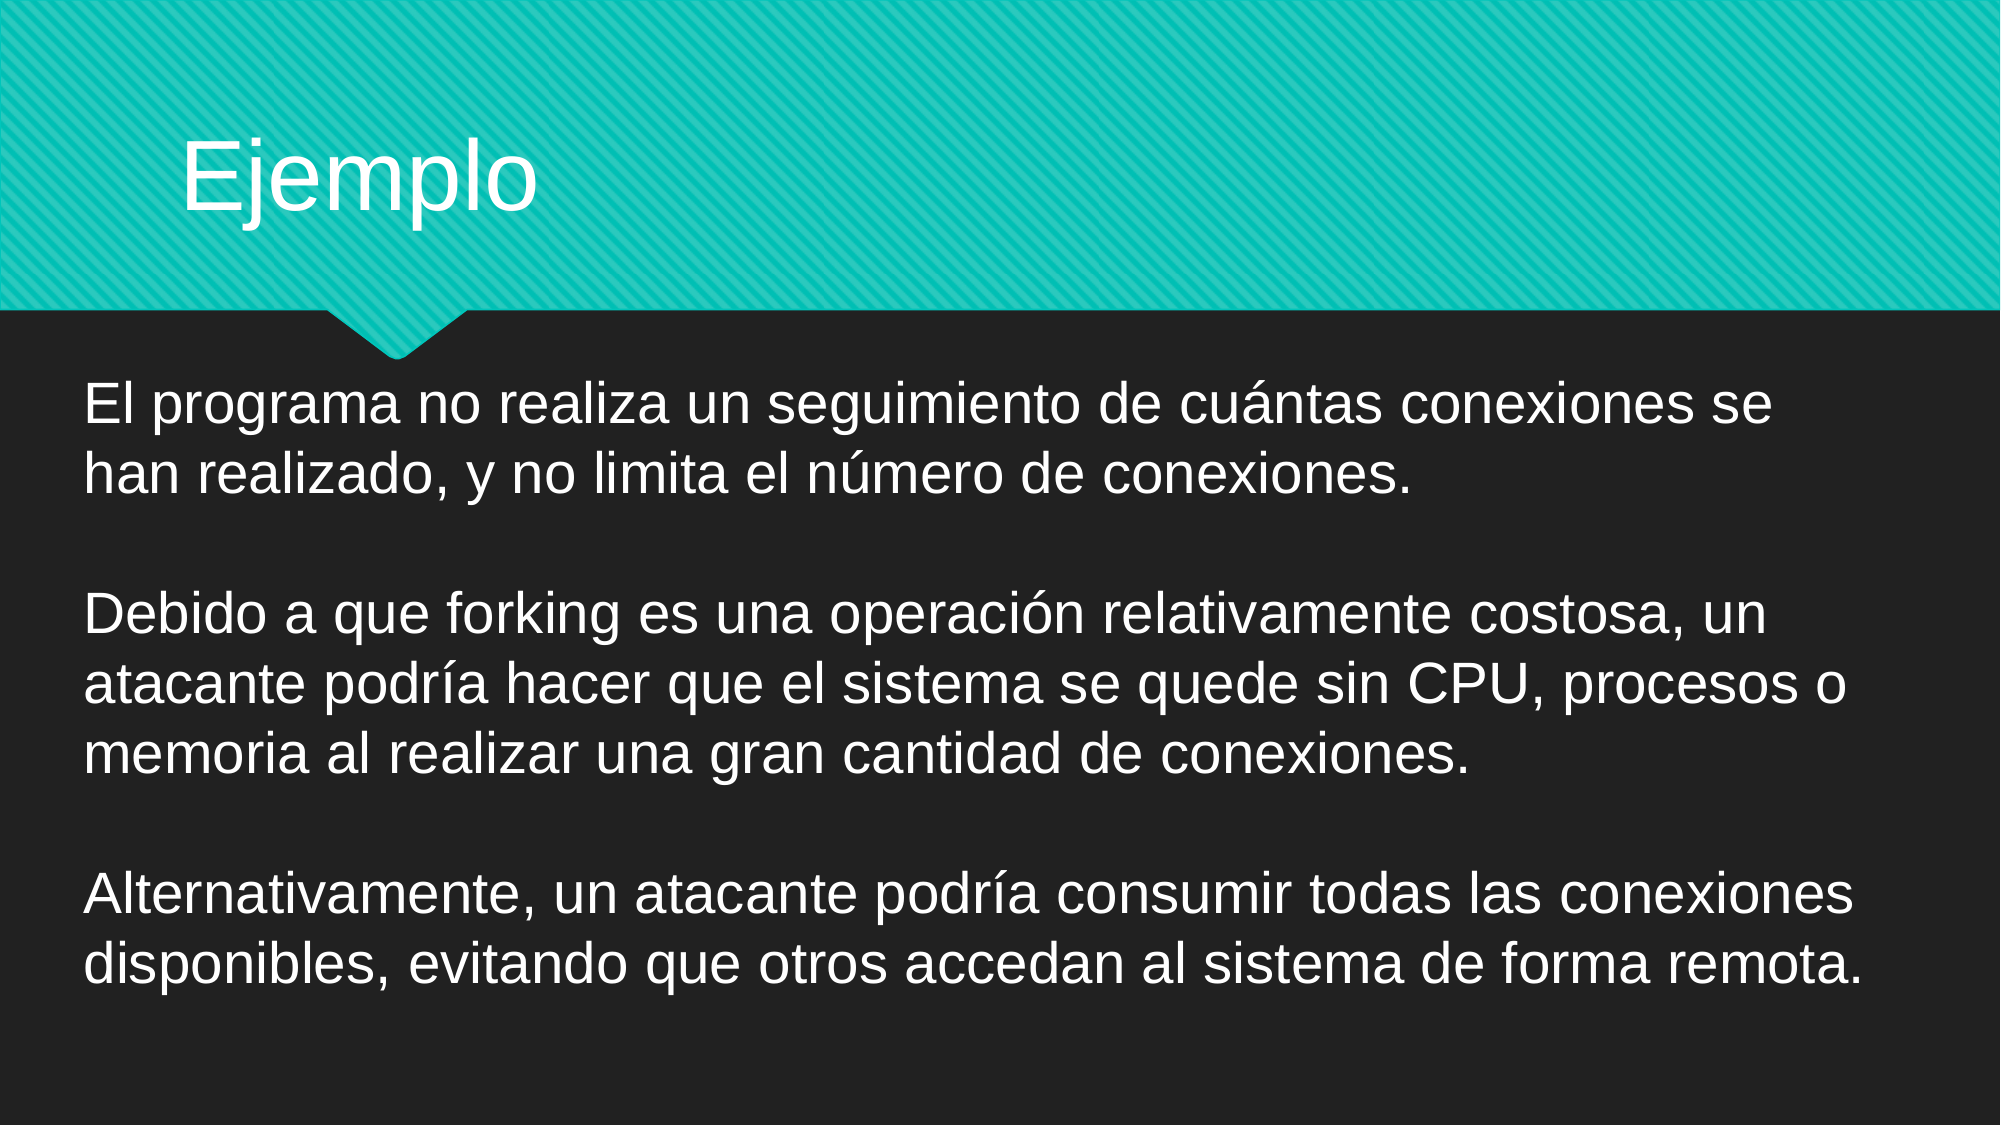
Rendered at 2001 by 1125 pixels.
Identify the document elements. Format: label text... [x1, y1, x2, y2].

text_box Ejemplo [164, 102, 1796, 238]
text_box El programa no realiza un seguimiento de cuántas conexiones se han realizado, y no limita el número de conexiones. Debido a que forking es una operación relativamente costosa, un atacante podría hacer que el sistema se quede sin CPU, procesos o memoria al realizar una gran cantidad de conexiones. Alternativamente, un atacante podría consumir todas las conexiones disponibles, evitando que otros accedan al sistema de forma remota. [68, 357, 1892, 1003]
